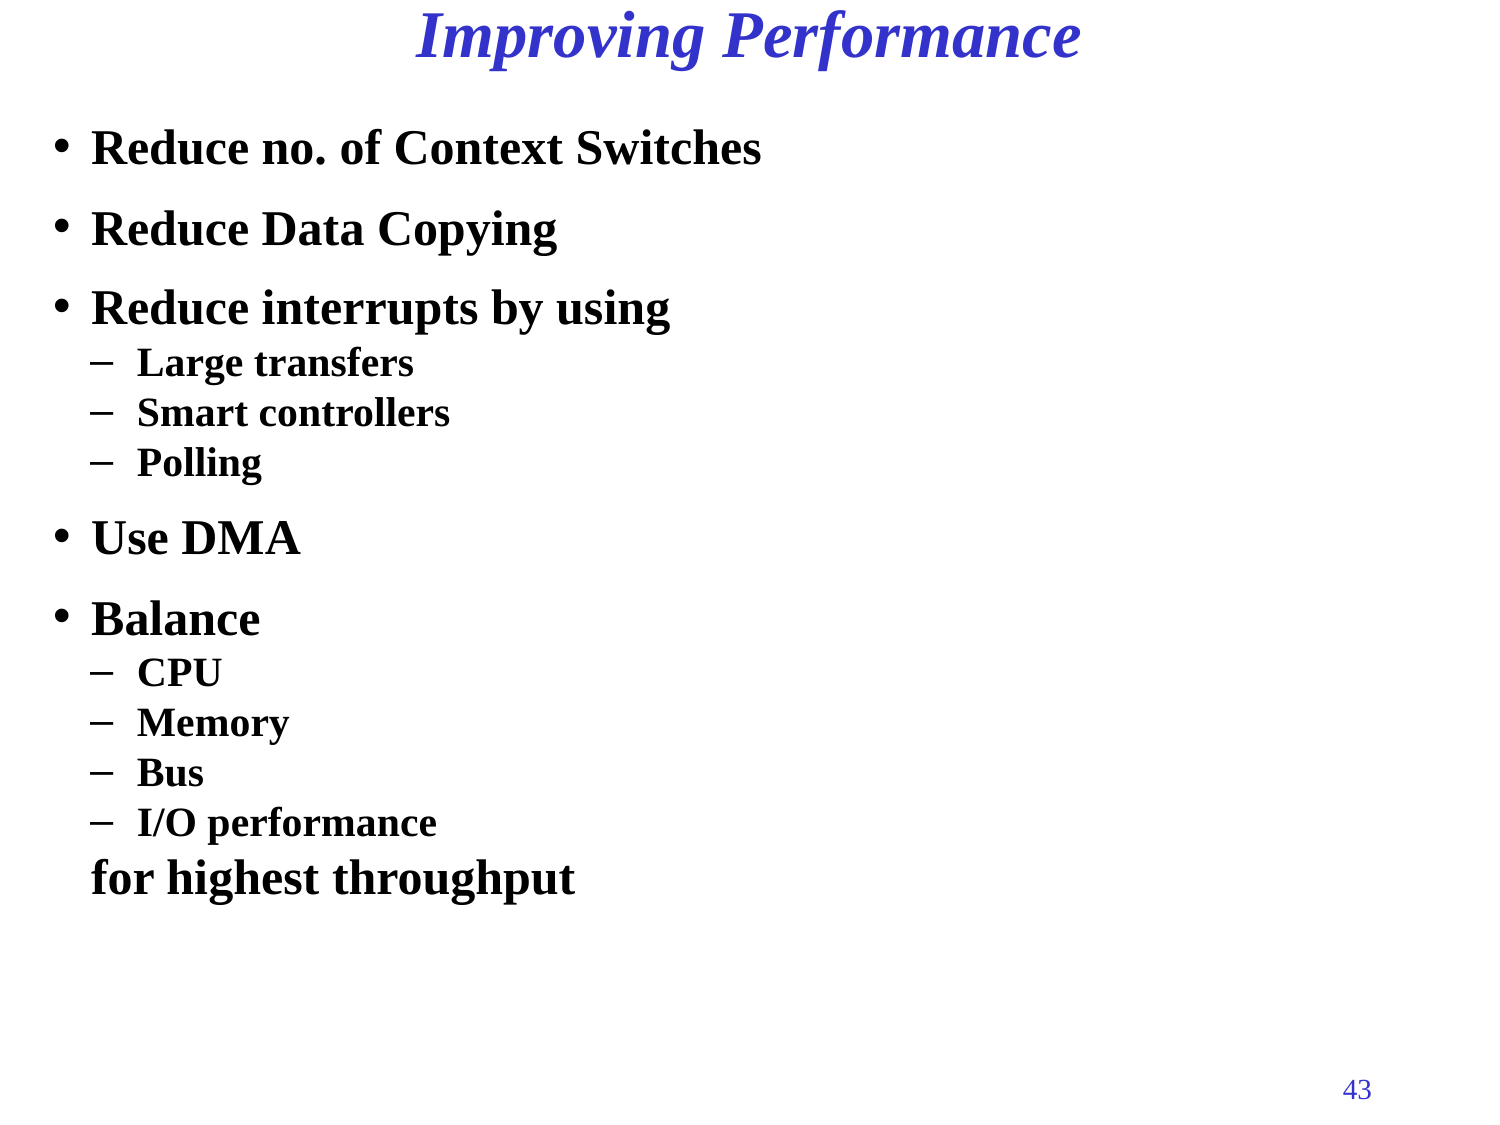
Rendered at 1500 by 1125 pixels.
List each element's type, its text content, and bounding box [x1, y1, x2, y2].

title Improving Performance [0, 0, 1500, 63]
slide_number 43 [1074, 1062, 1388, 1125]
list Reduce no. of Context Switches Reduce Data Copying Reduce interrupts by using Large transfers Smart controllers Polling Use DMA Balance CPU Memory Bus I/O performance for highest throughput [0, 107, 1500, 913]
